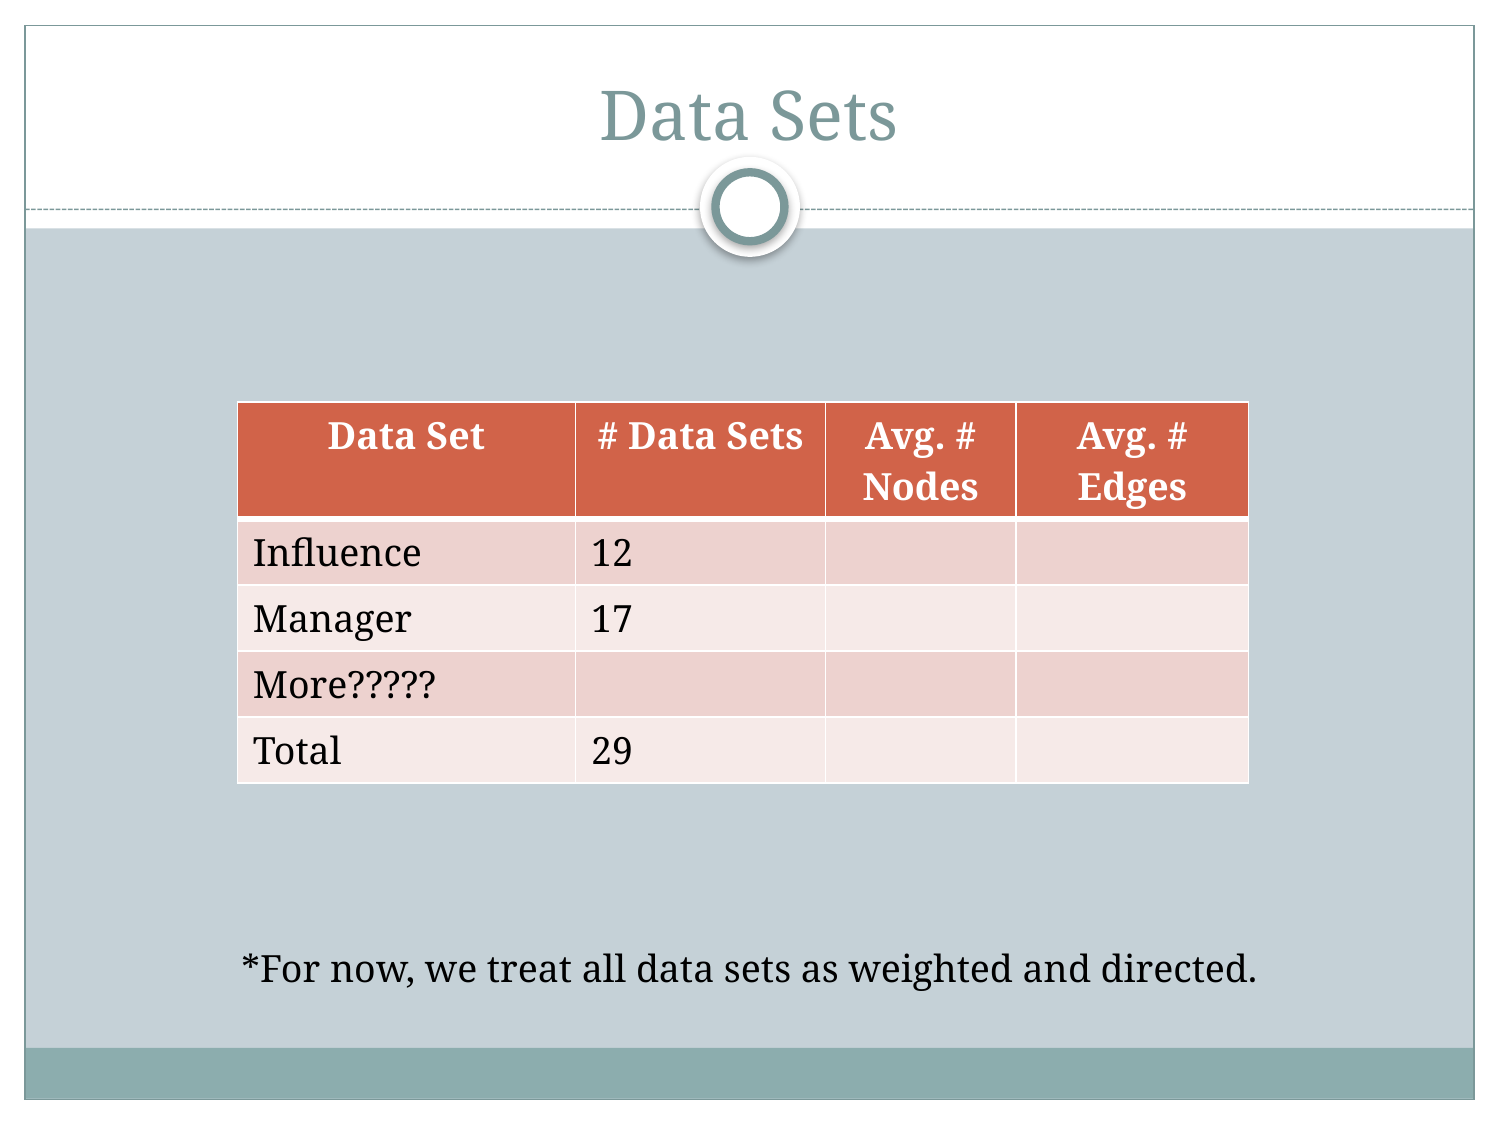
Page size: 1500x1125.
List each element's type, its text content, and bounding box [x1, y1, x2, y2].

table_cell 17 [576, 586, 825, 650]
table_cell More????? [238, 652, 575, 716]
table_cell [1017, 522, 1248, 584]
table_header # Data Sets [576, 403, 825, 516]
table_cell [1017, 652, 1248, 716]
table_header Data Set [238, 403, 575, 516]
table_cell [1017, 718, 1248, 782]
table_cell [1017, 586, 1248, 650]
table_header Avg. # Edges [1017, 403, 1248, 516]
table_cell Influence [238, 522, 575, 584]
title Data Sets [49, 37, 1450, 162]
table_cell Manager [238, 586, 575, 650]
text_box *For now, we treat all data sets as weighted and directed. [24, 937, 1475, 998]
table_cell 12 [576, 522, 825, 584]
table_cell [576, 652, 825, 716]
table_cell 29 [576, 718, 825, 782]
table_cell [826, 586, 1015, 650]
table_cell [826, 522, 1015, 584]
table_cell Total [238, 718, 575, 782]
table_cell [826, 652, 1015, 716]
table_cell [826, 718, 1015, 782]
table_header Avg. # Nodes [826, 403, 1015, 516]
